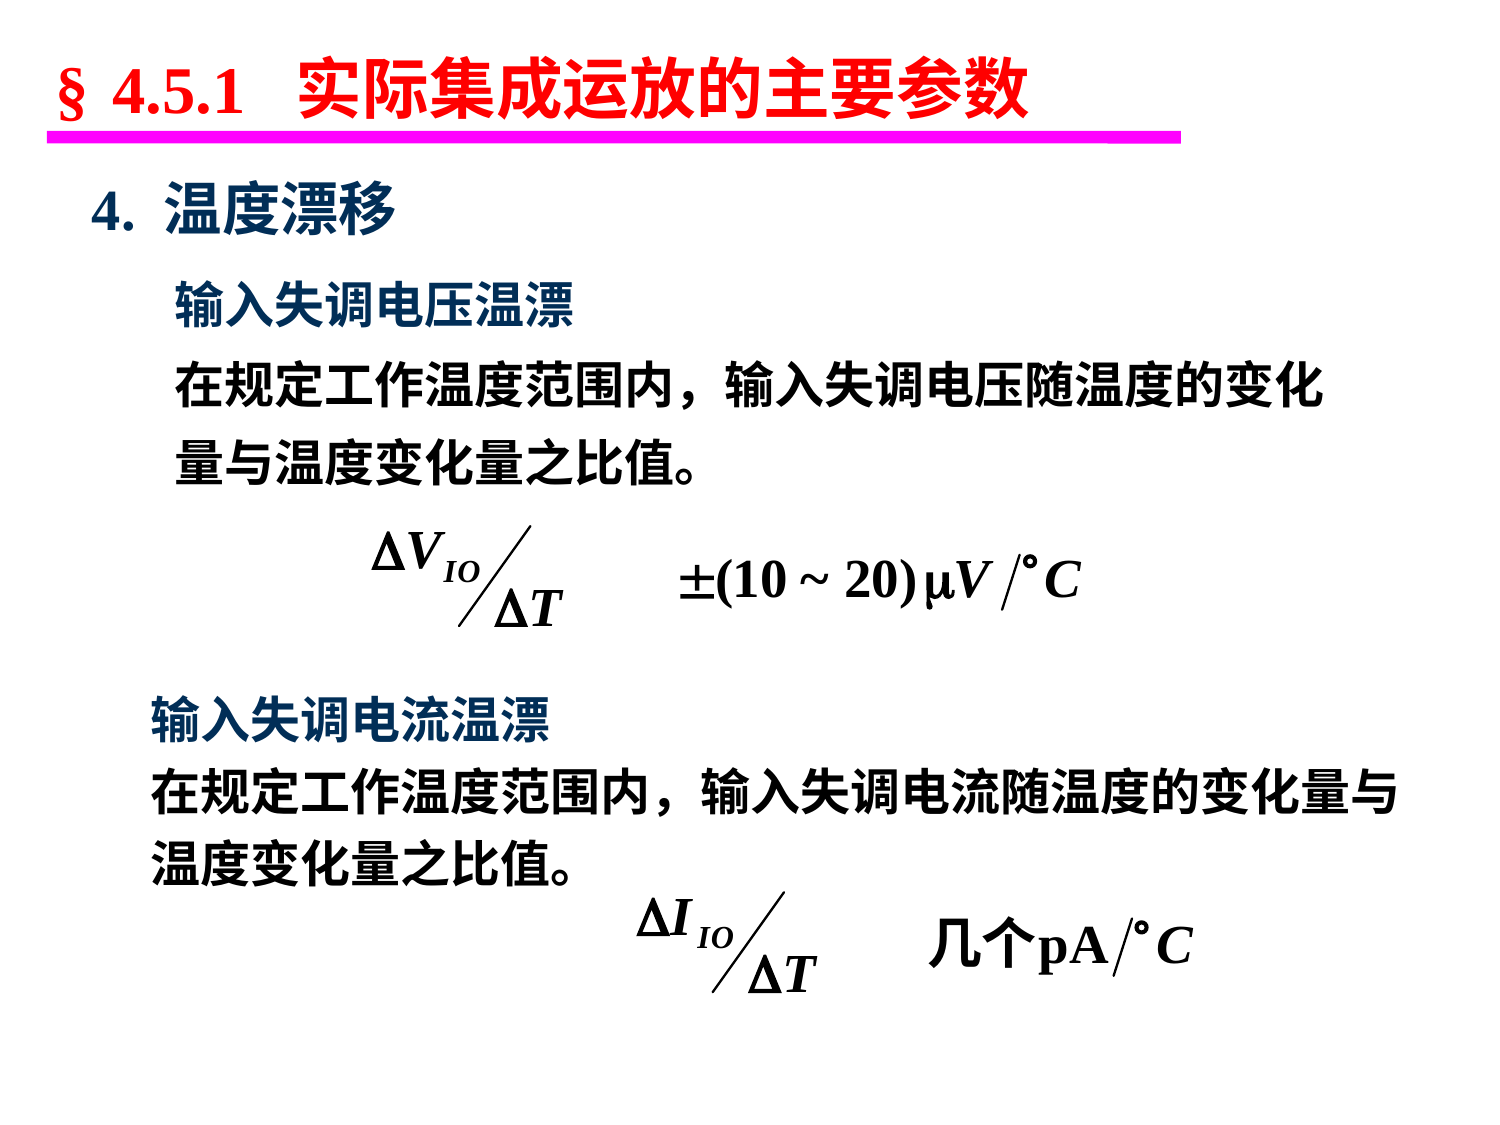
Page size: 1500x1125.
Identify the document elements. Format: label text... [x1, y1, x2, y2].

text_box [627, 881, 1210, 1006]
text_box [362, 515, 1096, 639]
text_box § 4.5.1 实际集成运放的主要参数 [41, 31, 1211, 124]
text_box 4. 温度漂移 [77, 164, 999, 250]
text_box 输入失调电流温漂 在规定工作温度范围内，输入失调电流随温度的变化量与温度变化量之比值。 [135, 668, 1449, 900]
text_box 输入失调电压温漂 在规定工作温度范围内，输入失调电压随温度的变化量与温度变化量之比值。 [159, 236, 1372, 499]
